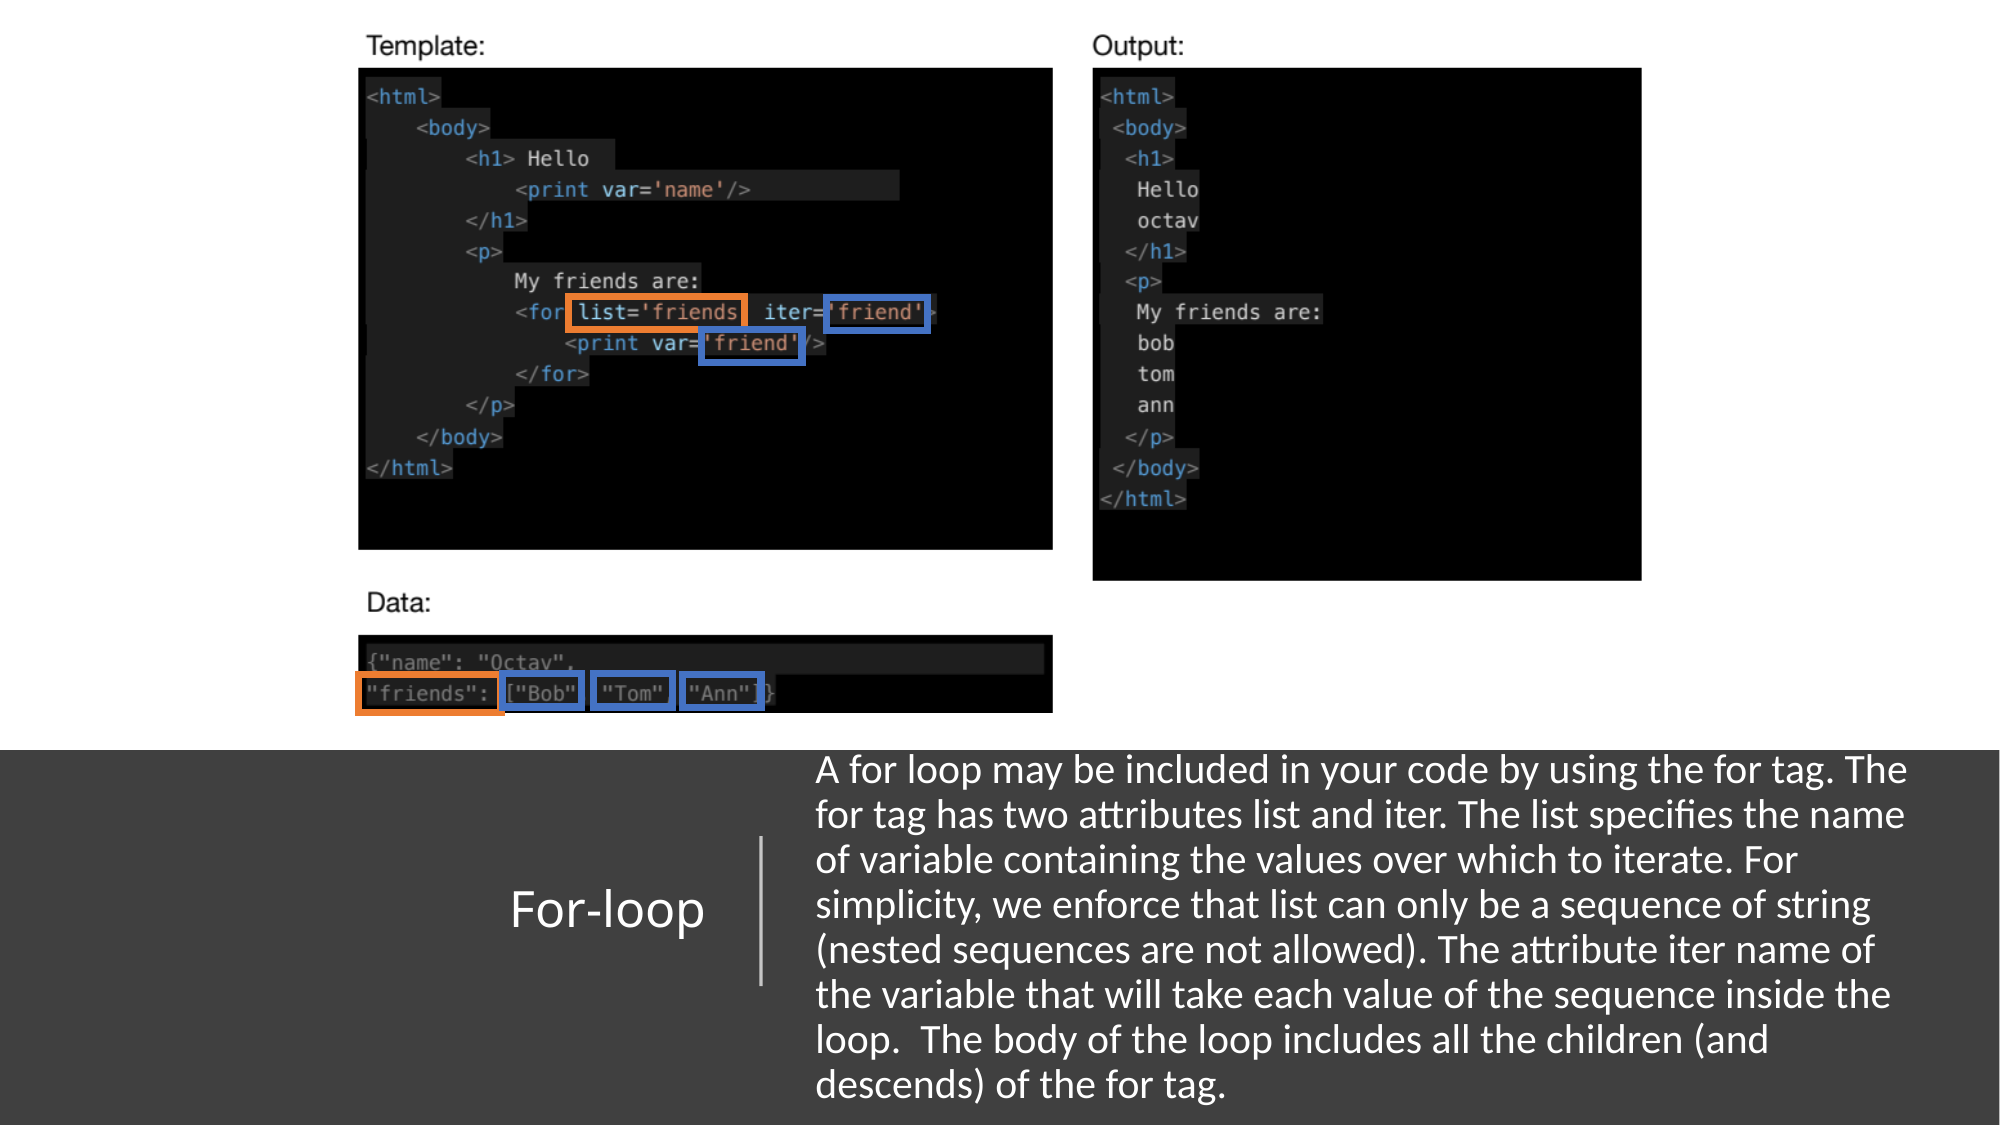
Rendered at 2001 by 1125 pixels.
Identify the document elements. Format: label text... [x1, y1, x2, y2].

list A for loop may be included in your code by using the for tag. The for tag has two attributes list and iter. The list specifies the name of variable containing the values over which to iterate. For simplicity, we enforce that list can only be a sequence of string (nested sequences are not allowed). The attribute iter name of the variable that will take each value of the sequence inside the loop. The body of the loop includes all the children (and descends) of the for tag. [800, 750, 1945, 1106]
title For-loop [104, 802, 722, 1020]
picture [358, 19, 1642, 713]
text_box [0, 749, 2000, 1125]
